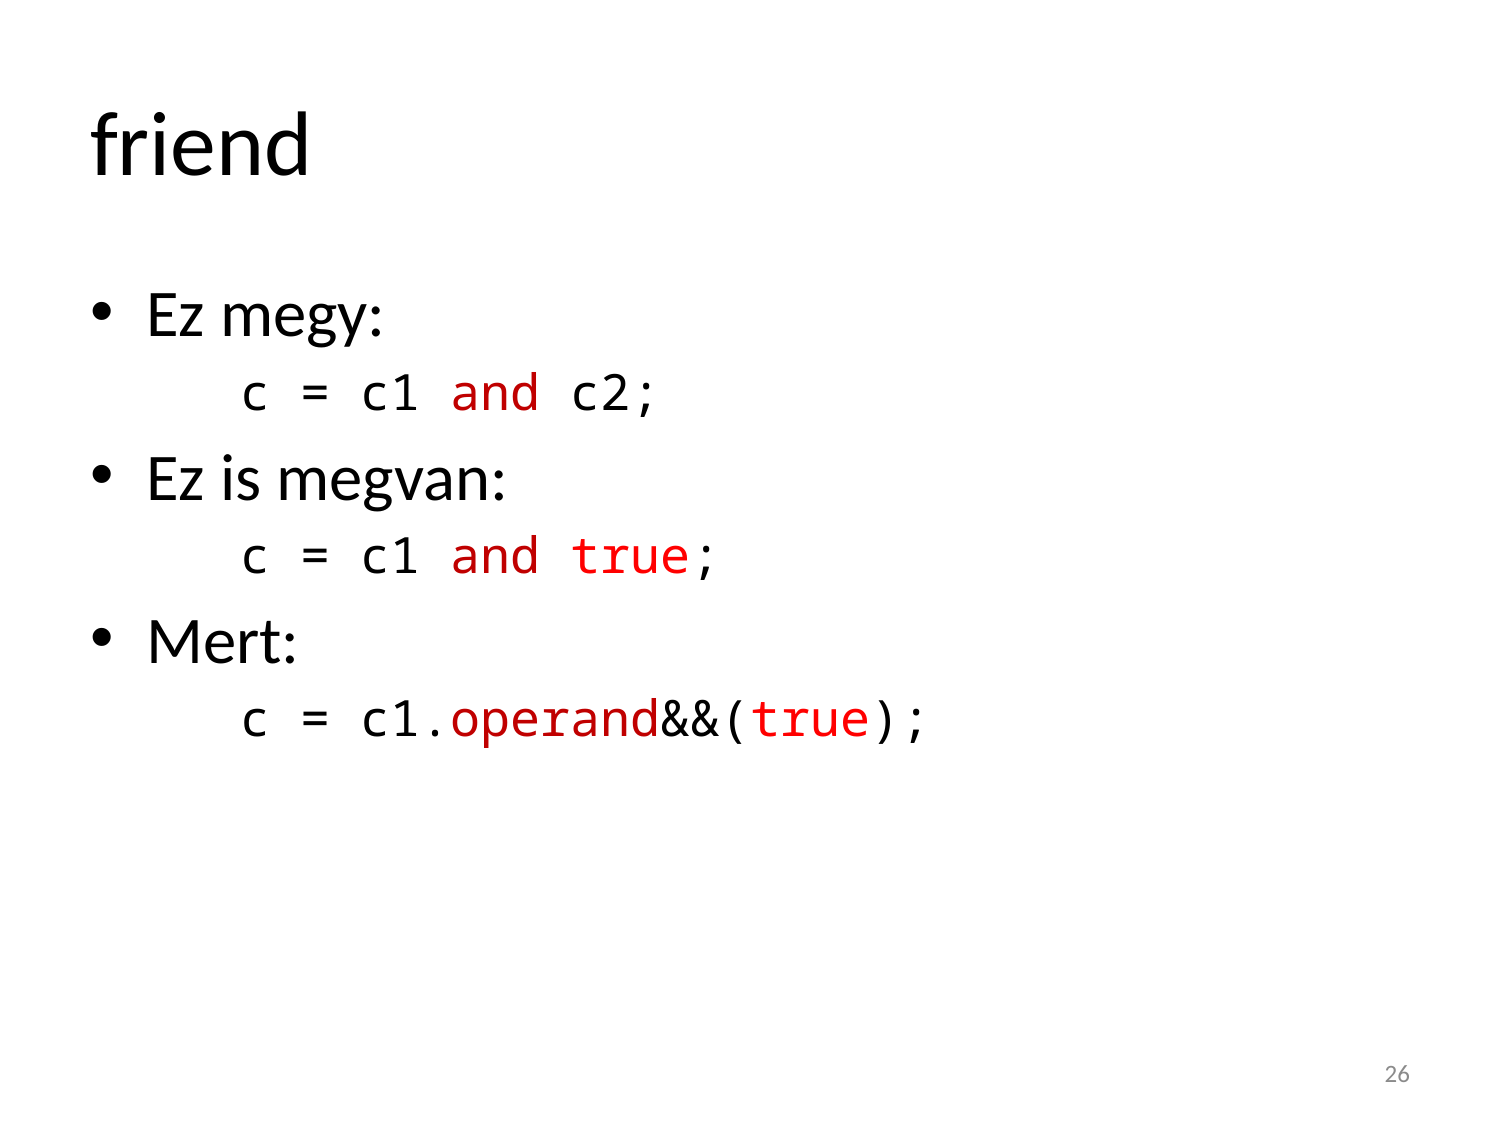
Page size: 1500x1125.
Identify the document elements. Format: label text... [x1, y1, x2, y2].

slide_number 26 [1074, 1042, 1425, 1103]
list Ez megy: c = c1 and c2; Ez is megvan: c = c1 and true; Mert: c = c1.operand&&(true); [74, 262, 1426, 1006]
title friend [74, 44, 1426, 233]
